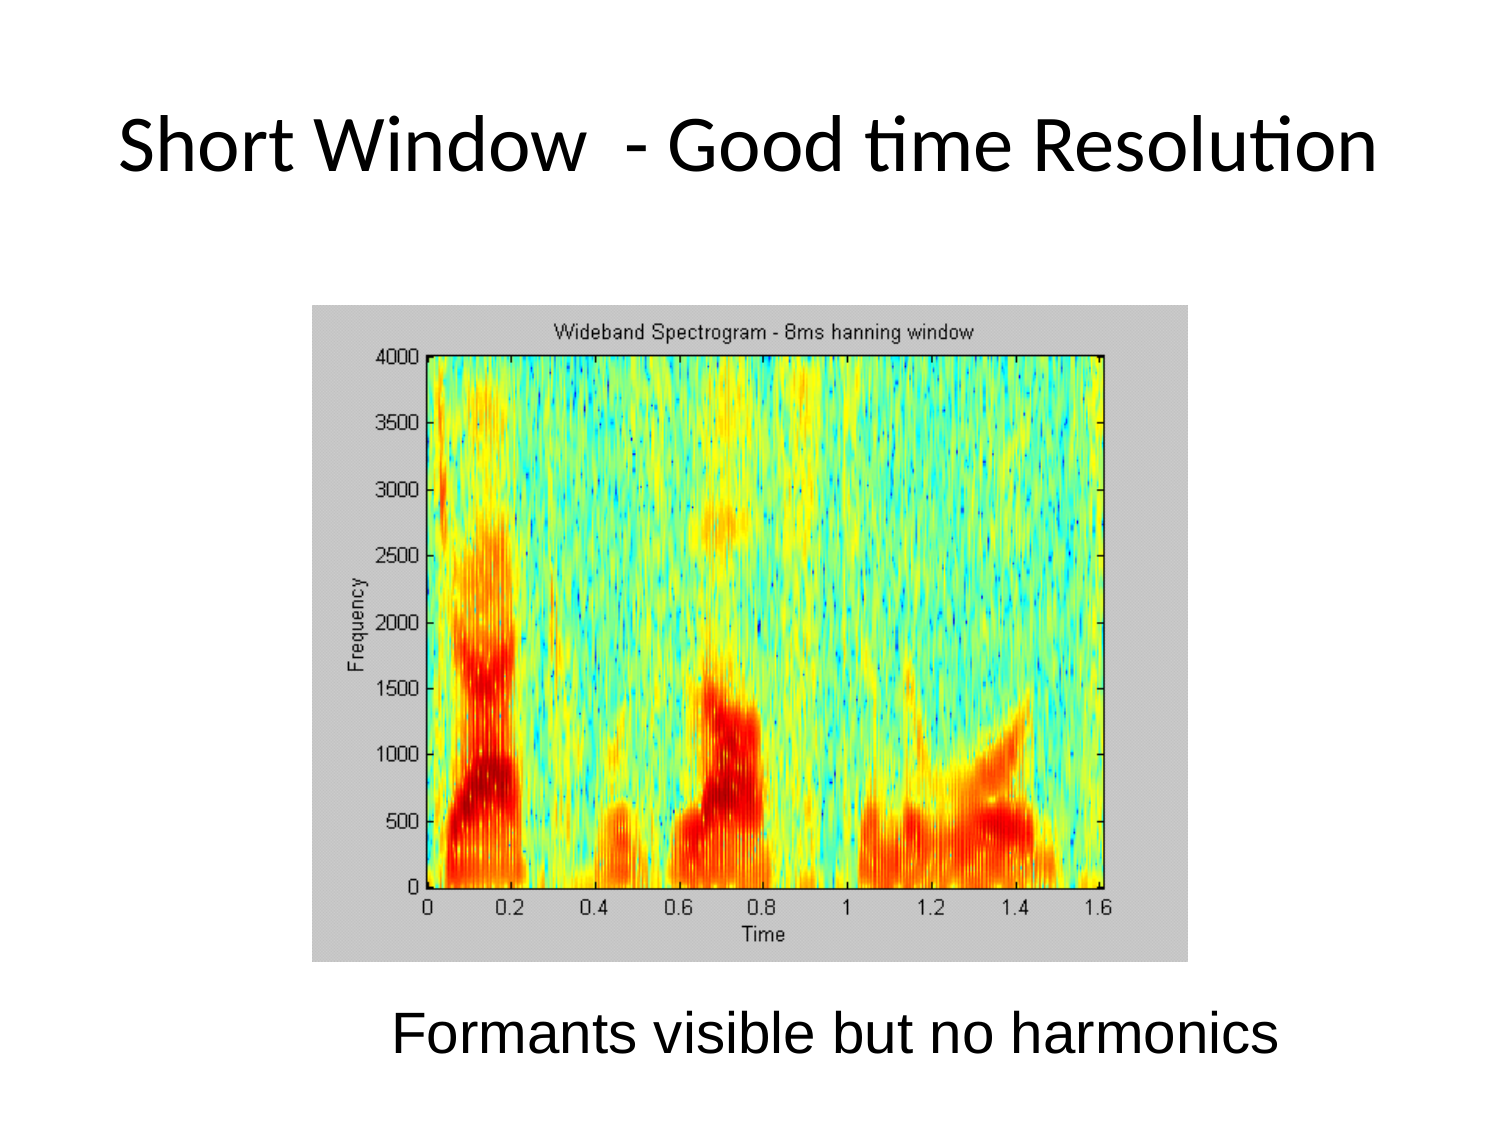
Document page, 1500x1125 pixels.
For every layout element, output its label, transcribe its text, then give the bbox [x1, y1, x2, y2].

title Short Window - Good time Resolution [75, 45, 1425, 233]
text_box Formants visible but no harmonics [376, 987, 1297, 1073]
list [312, 305, 1188, 963]
